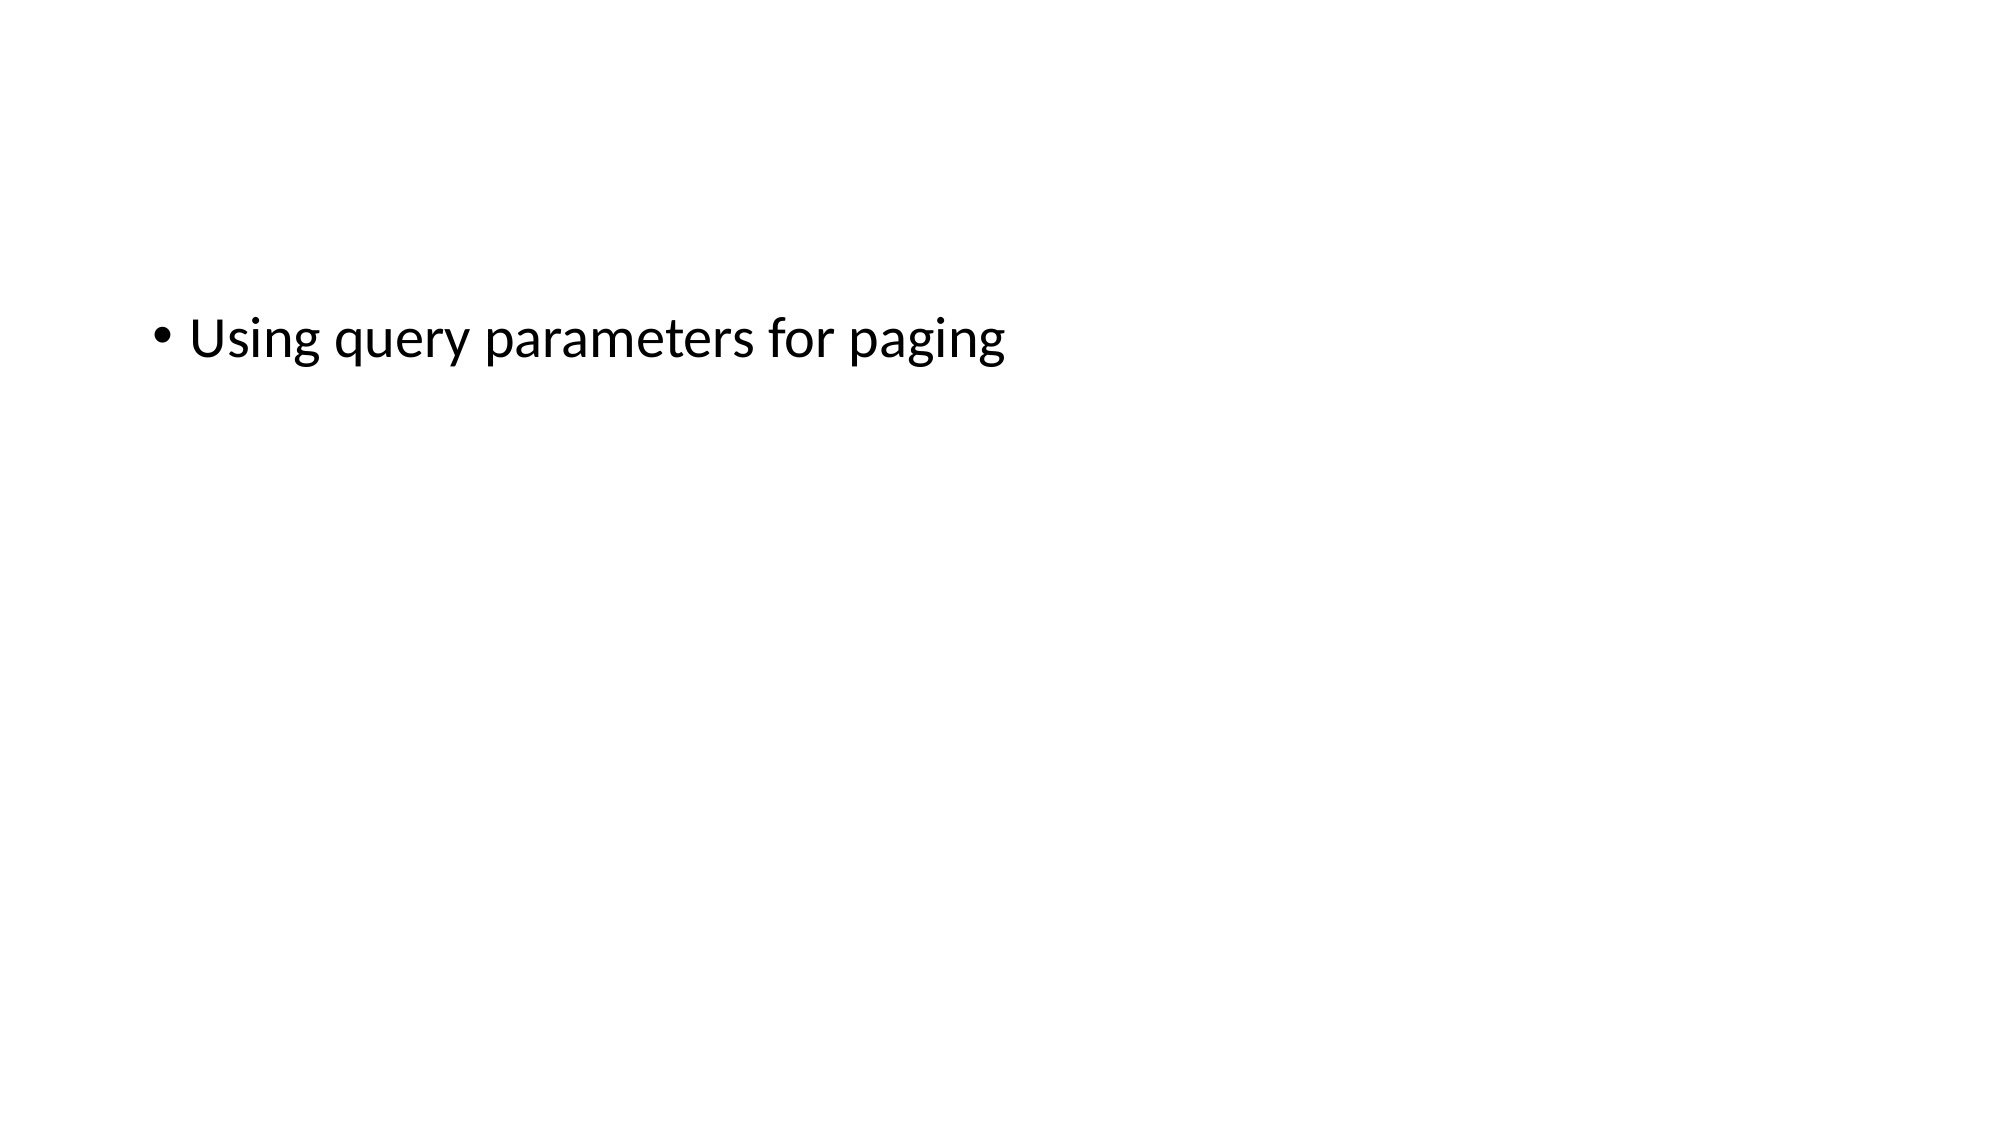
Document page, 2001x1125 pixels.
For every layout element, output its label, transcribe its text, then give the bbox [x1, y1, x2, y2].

list Using query parameters for paging [137, 299, 1863, 1014]
